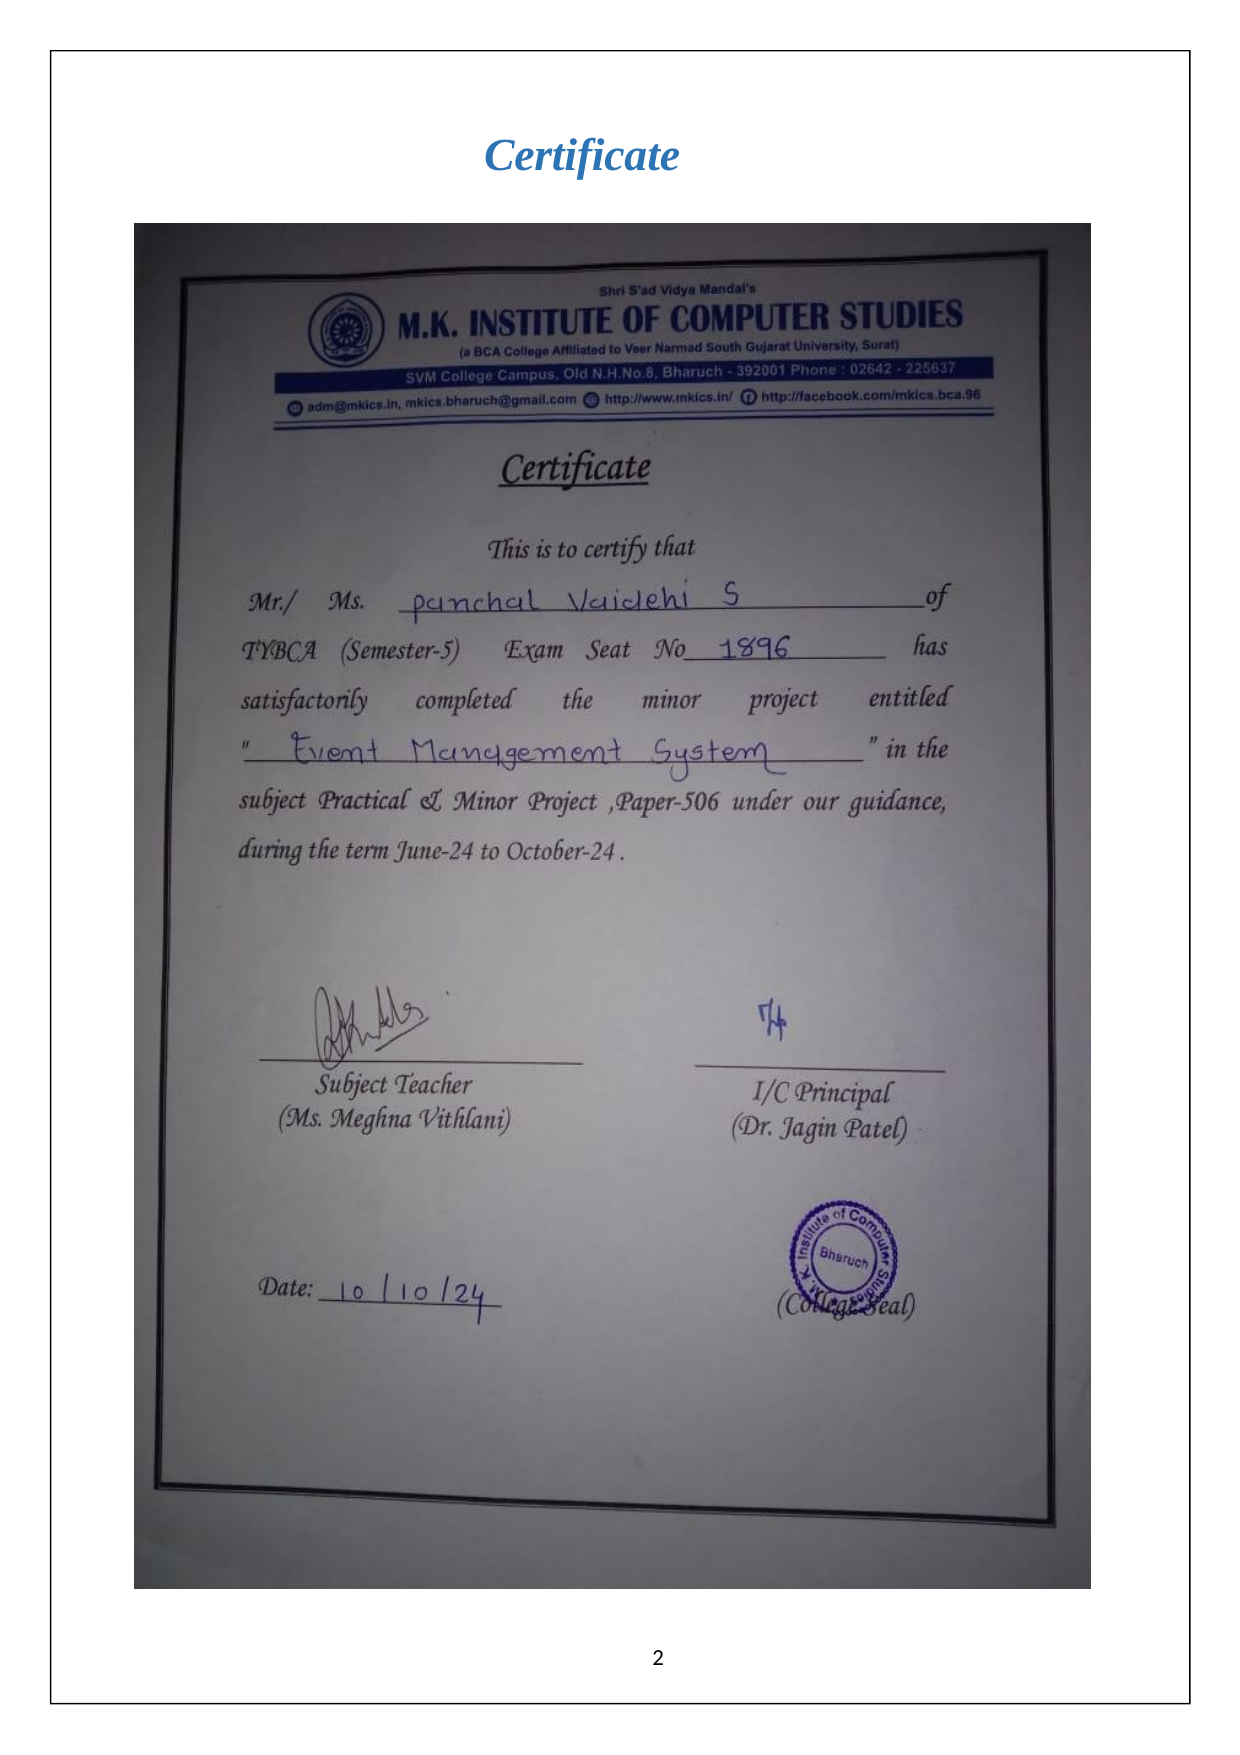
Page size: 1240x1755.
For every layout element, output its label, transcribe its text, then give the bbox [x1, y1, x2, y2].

slide_number 2 [644, 1646, 679, 1755]
text_box Certificate [482, 122, 686, 180]
picture [134, 223, 1091, 1590]
